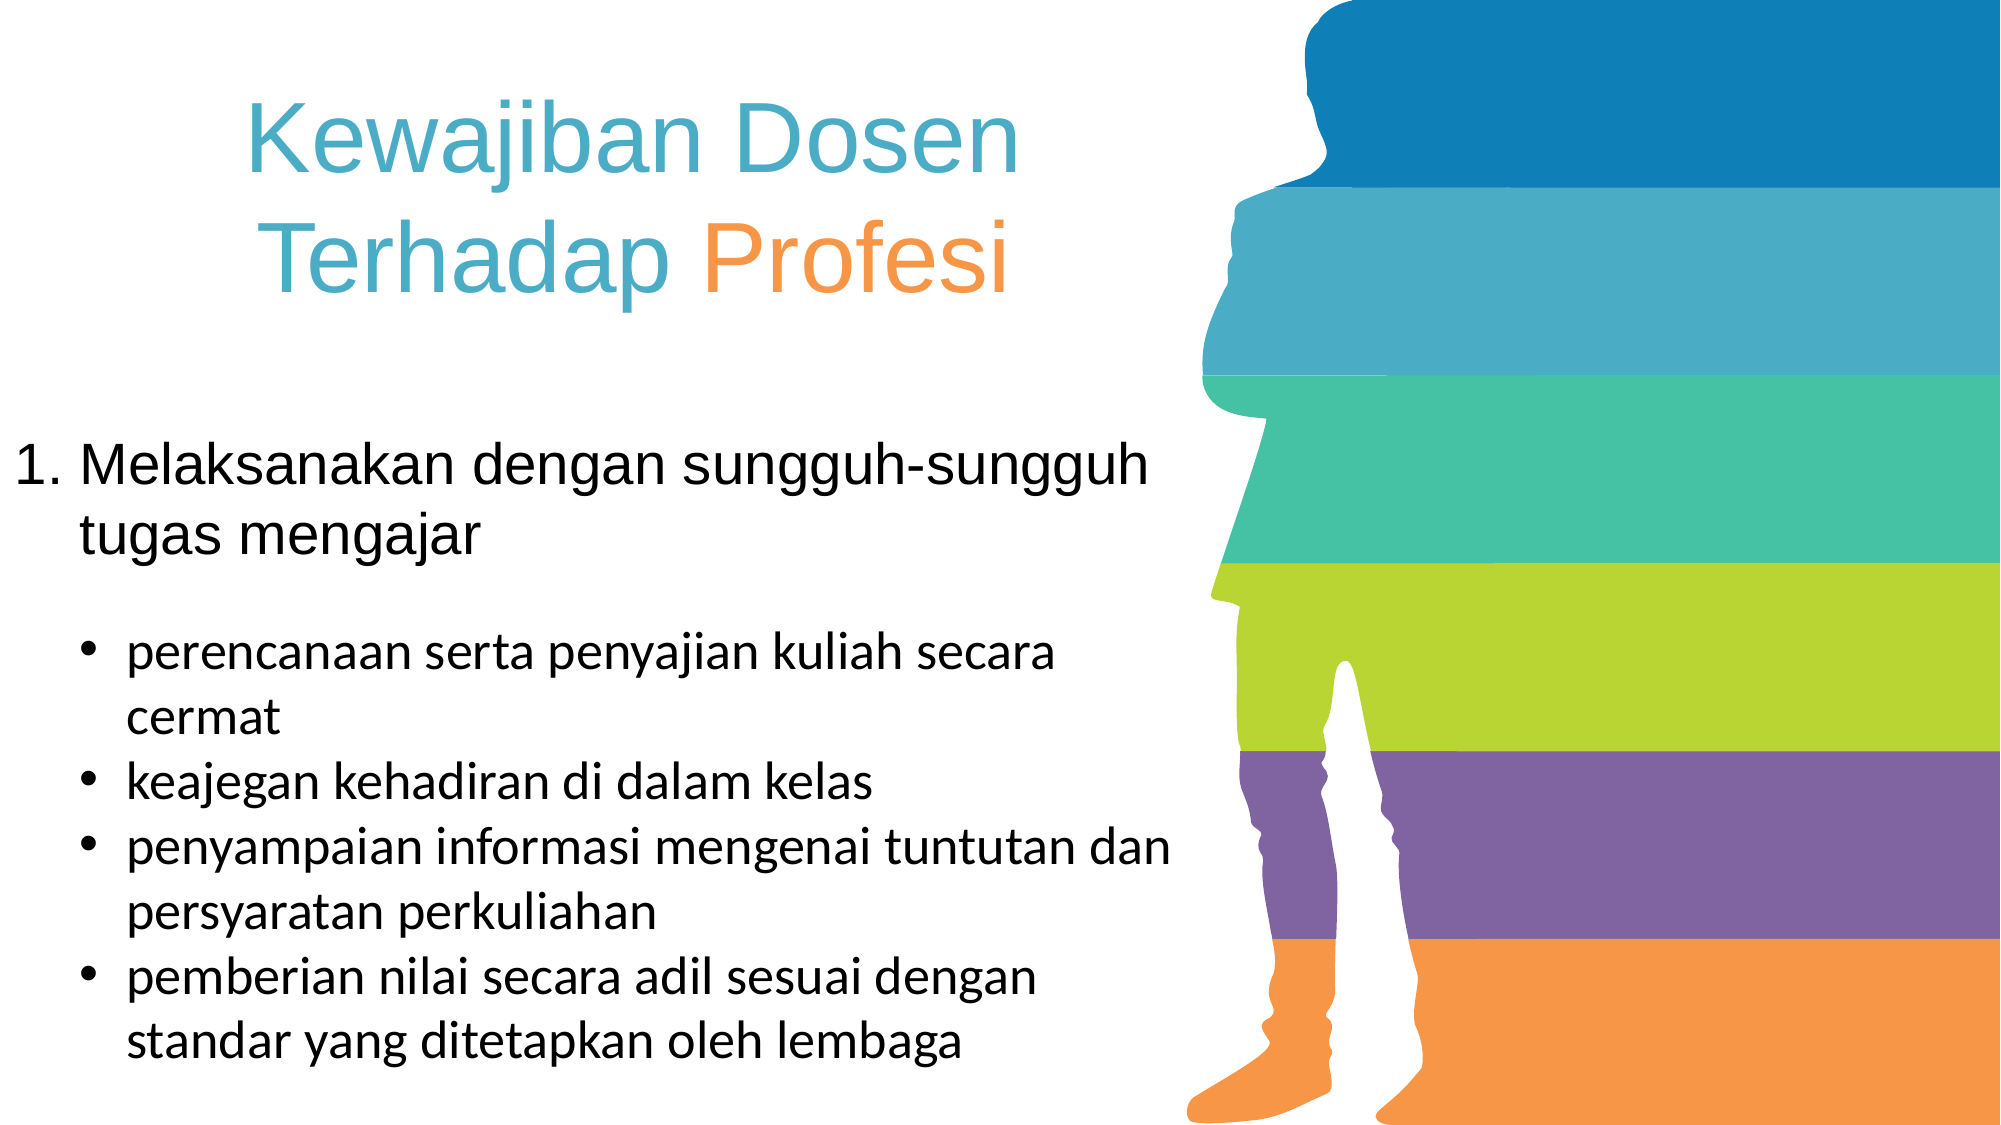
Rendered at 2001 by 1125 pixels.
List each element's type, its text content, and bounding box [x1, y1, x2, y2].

text_box Kewajiban Dosen Terhadap Profesi [48, 120, 1186, 265]
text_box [1186, 0, 1543, 1125]
text_box 1. Melaksanakan dengan sungguh-sungguh tugas mengajar [0, 418, 1186, 574]
text_box perencanaan serta penyajian kuliah secara cermat keajegan kehadiran di dalam kelas penyampaian informasi mengenai tuntutan dan persyaratan perkuliahan pemberian nilai secara adil sesuai dengan standar yang ditetapkan oleh lembaga [64, 607, 1186, 1078]
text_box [1543, 0, 2000, 1125]
